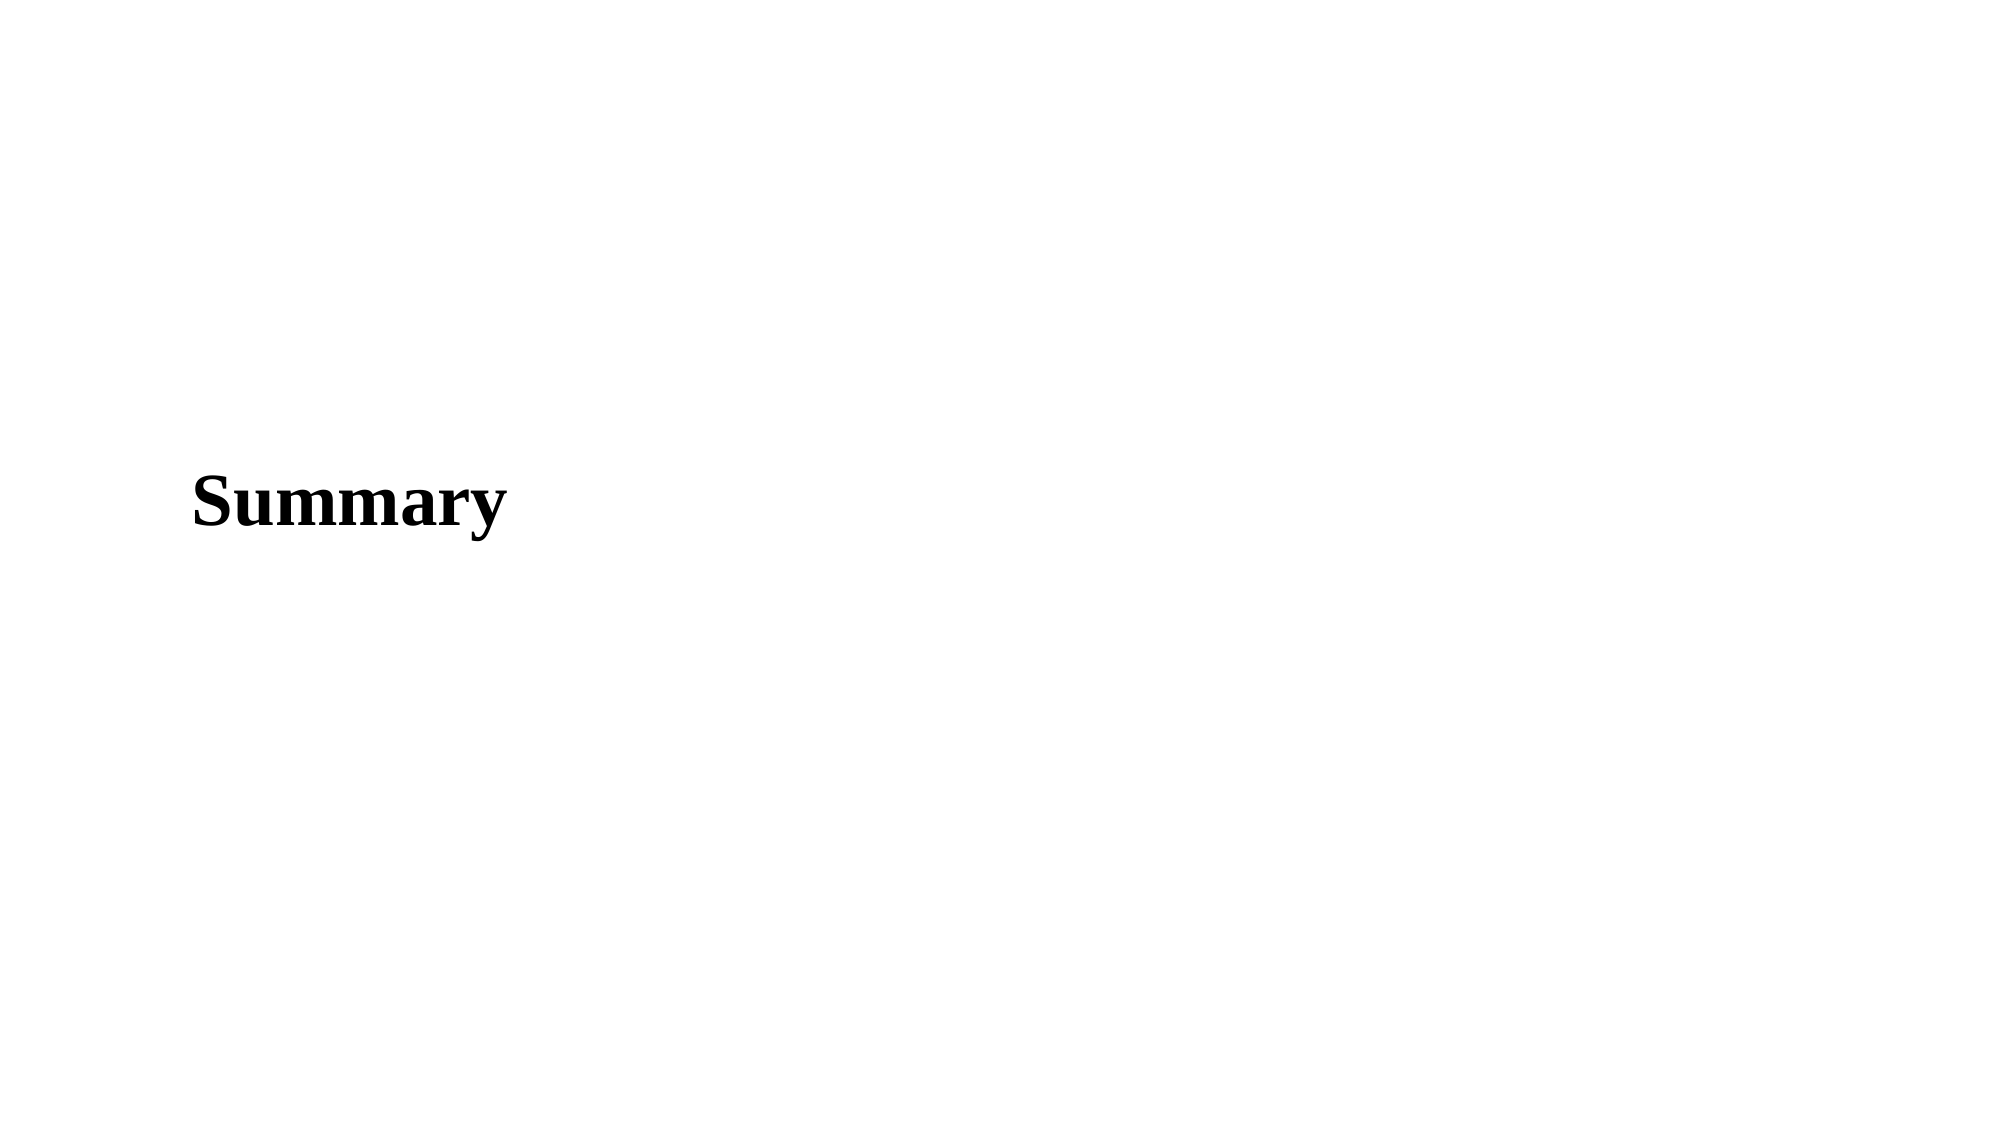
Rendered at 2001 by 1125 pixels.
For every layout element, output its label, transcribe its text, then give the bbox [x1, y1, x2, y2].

title Summary [176, 392, 1902, 611]
